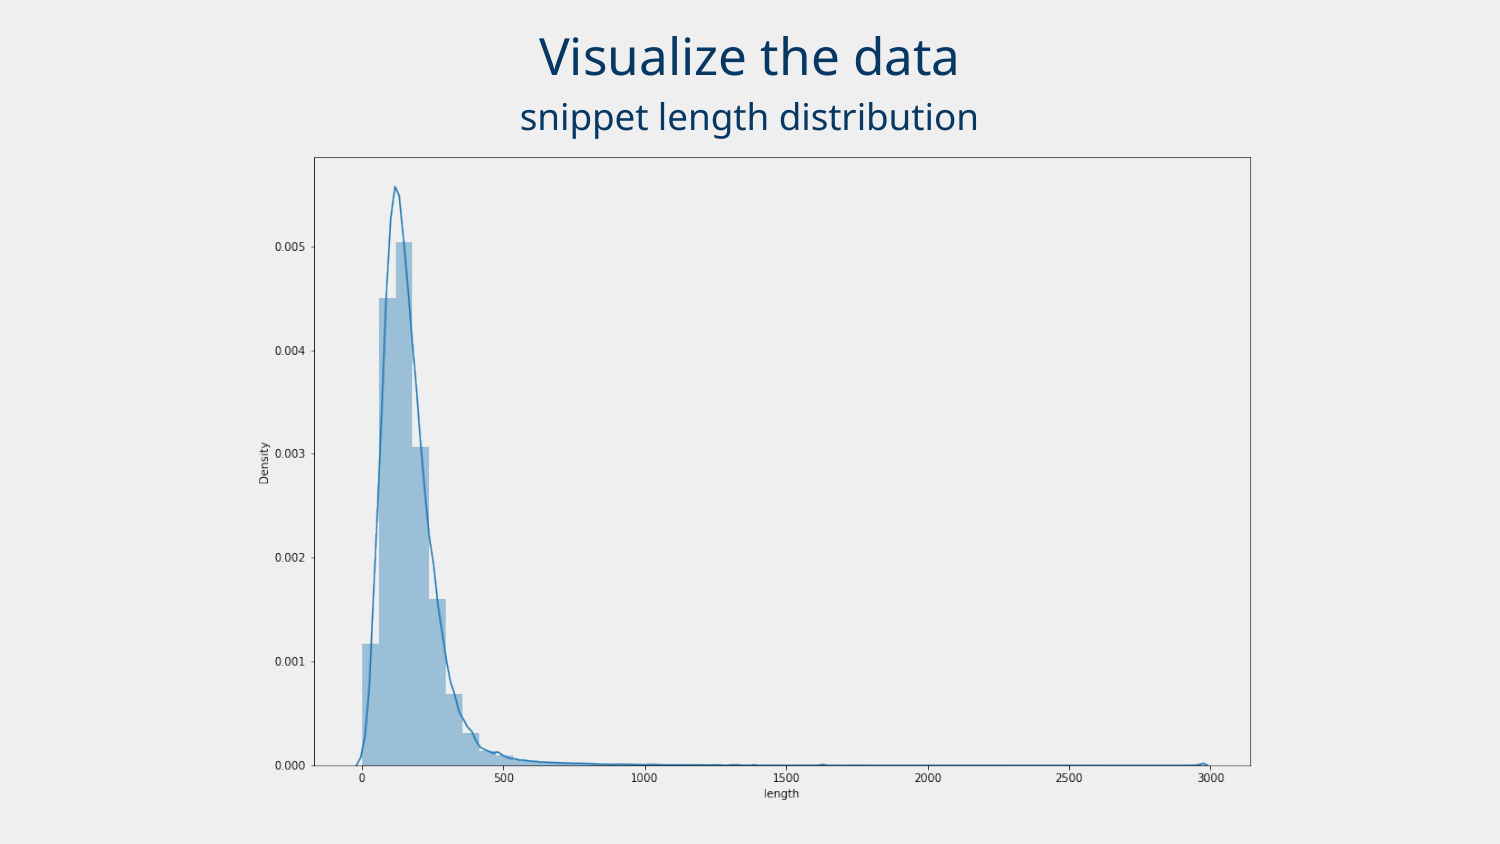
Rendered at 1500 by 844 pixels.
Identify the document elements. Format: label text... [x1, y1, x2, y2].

title Visualize the data snippet length distribution [0, 6, 1500, 157]
picture [163, 61, 1371, 844]
